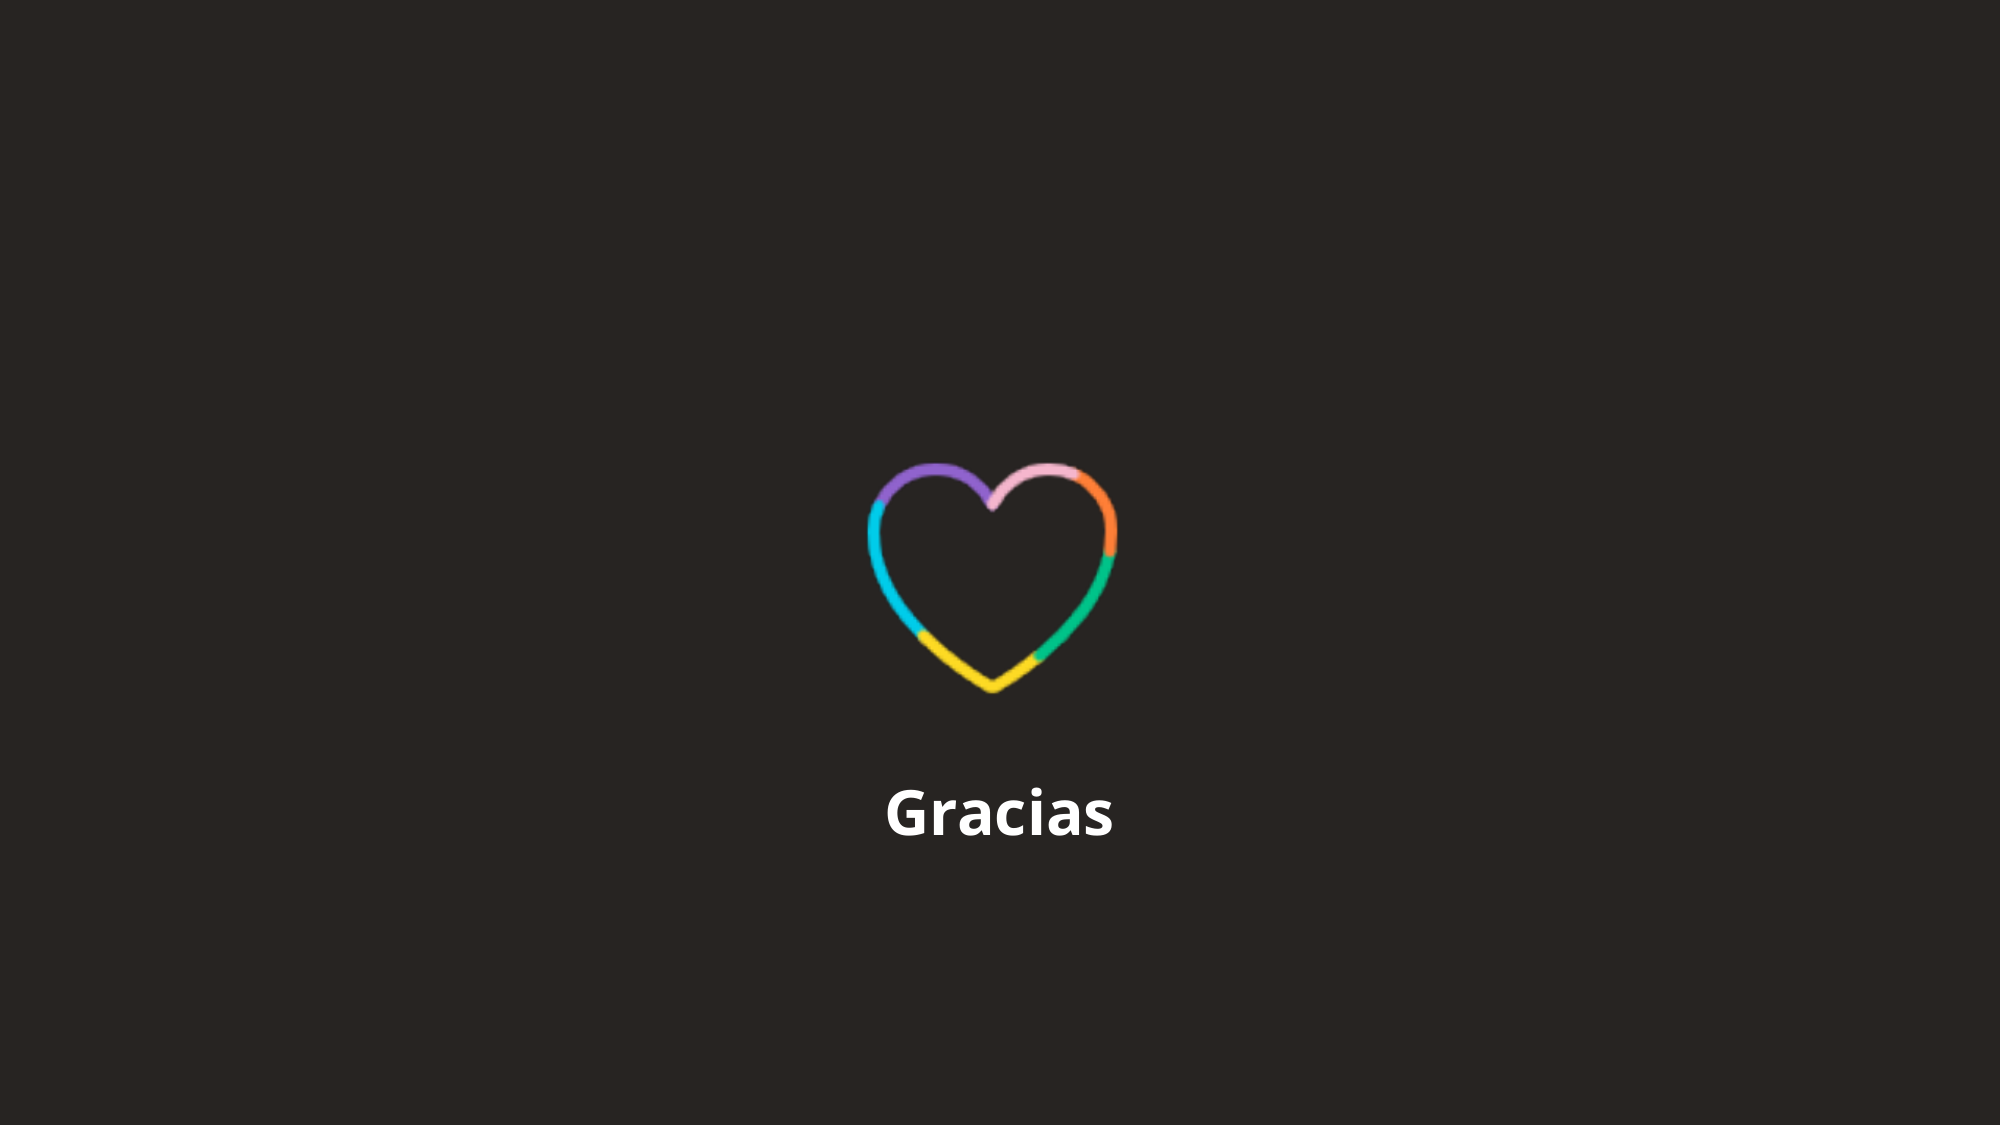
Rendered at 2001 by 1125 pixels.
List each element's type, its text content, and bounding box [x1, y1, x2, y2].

text_box Gracias [870, 765, 1130, 856]
picture [843, 420, 1144, 720]
